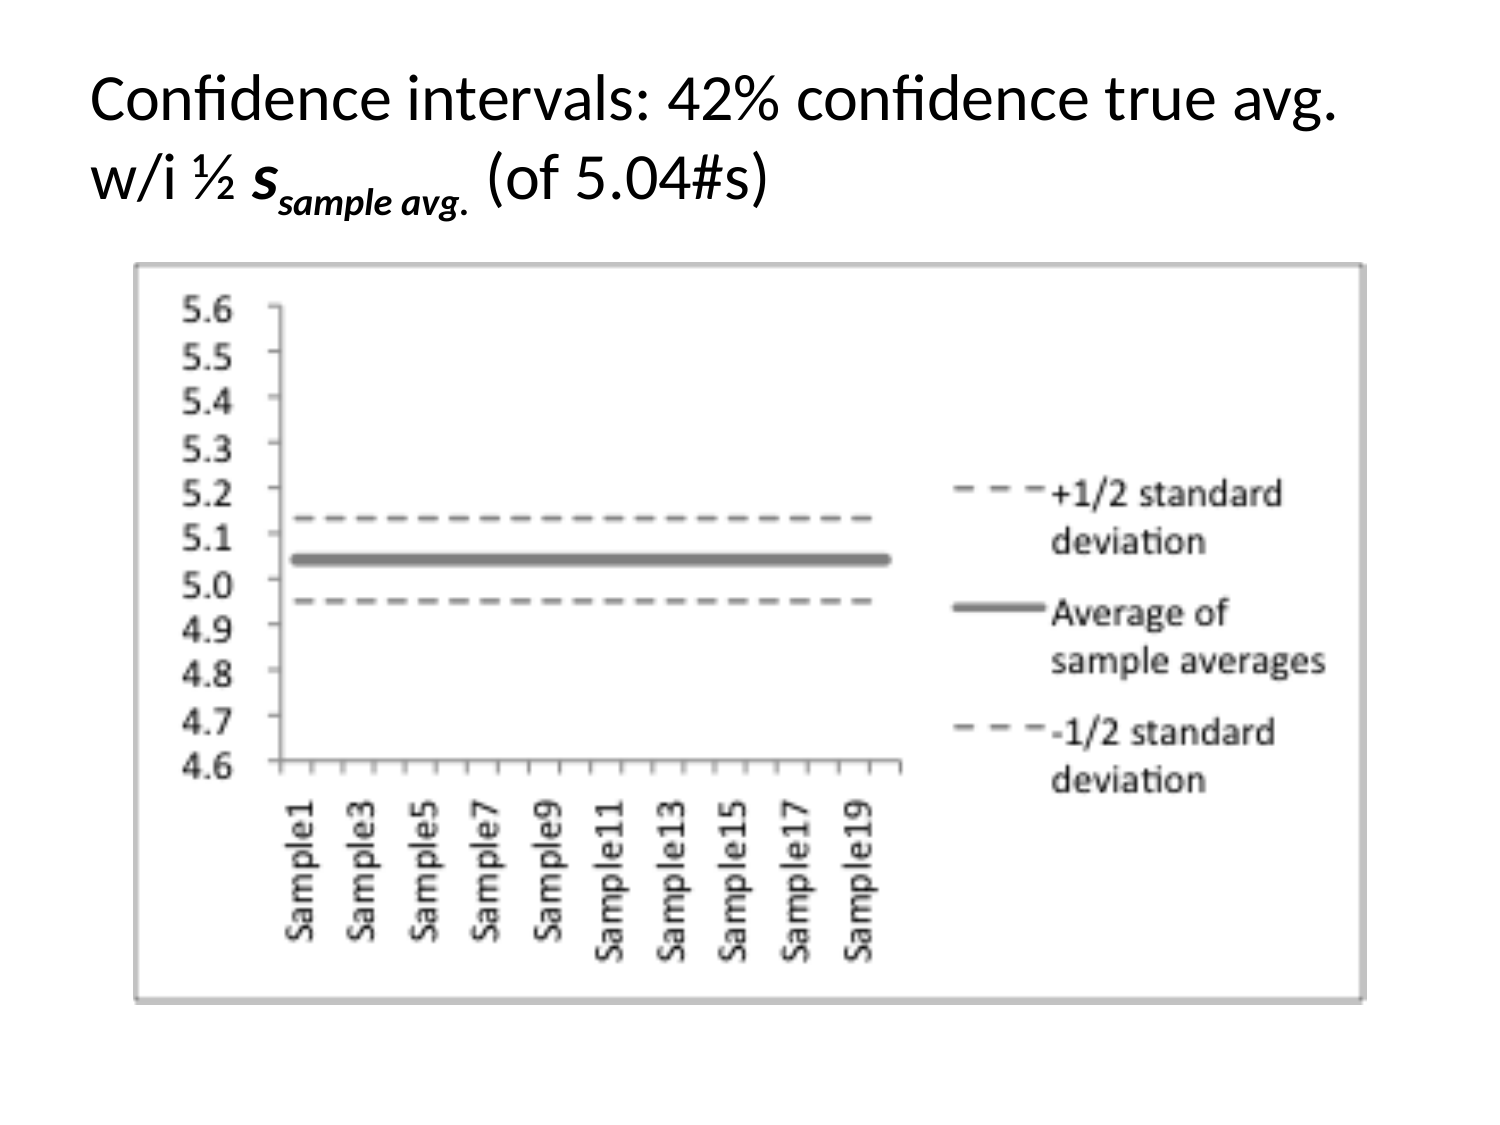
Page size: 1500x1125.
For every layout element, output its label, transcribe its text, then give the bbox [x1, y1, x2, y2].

title Confidence intervals: 42% confidence true avg. w/i ½ ssample avg. (of 5.04#s) [75, 45, 1425, 233]
picture [133, 262, 1367, 1006]
